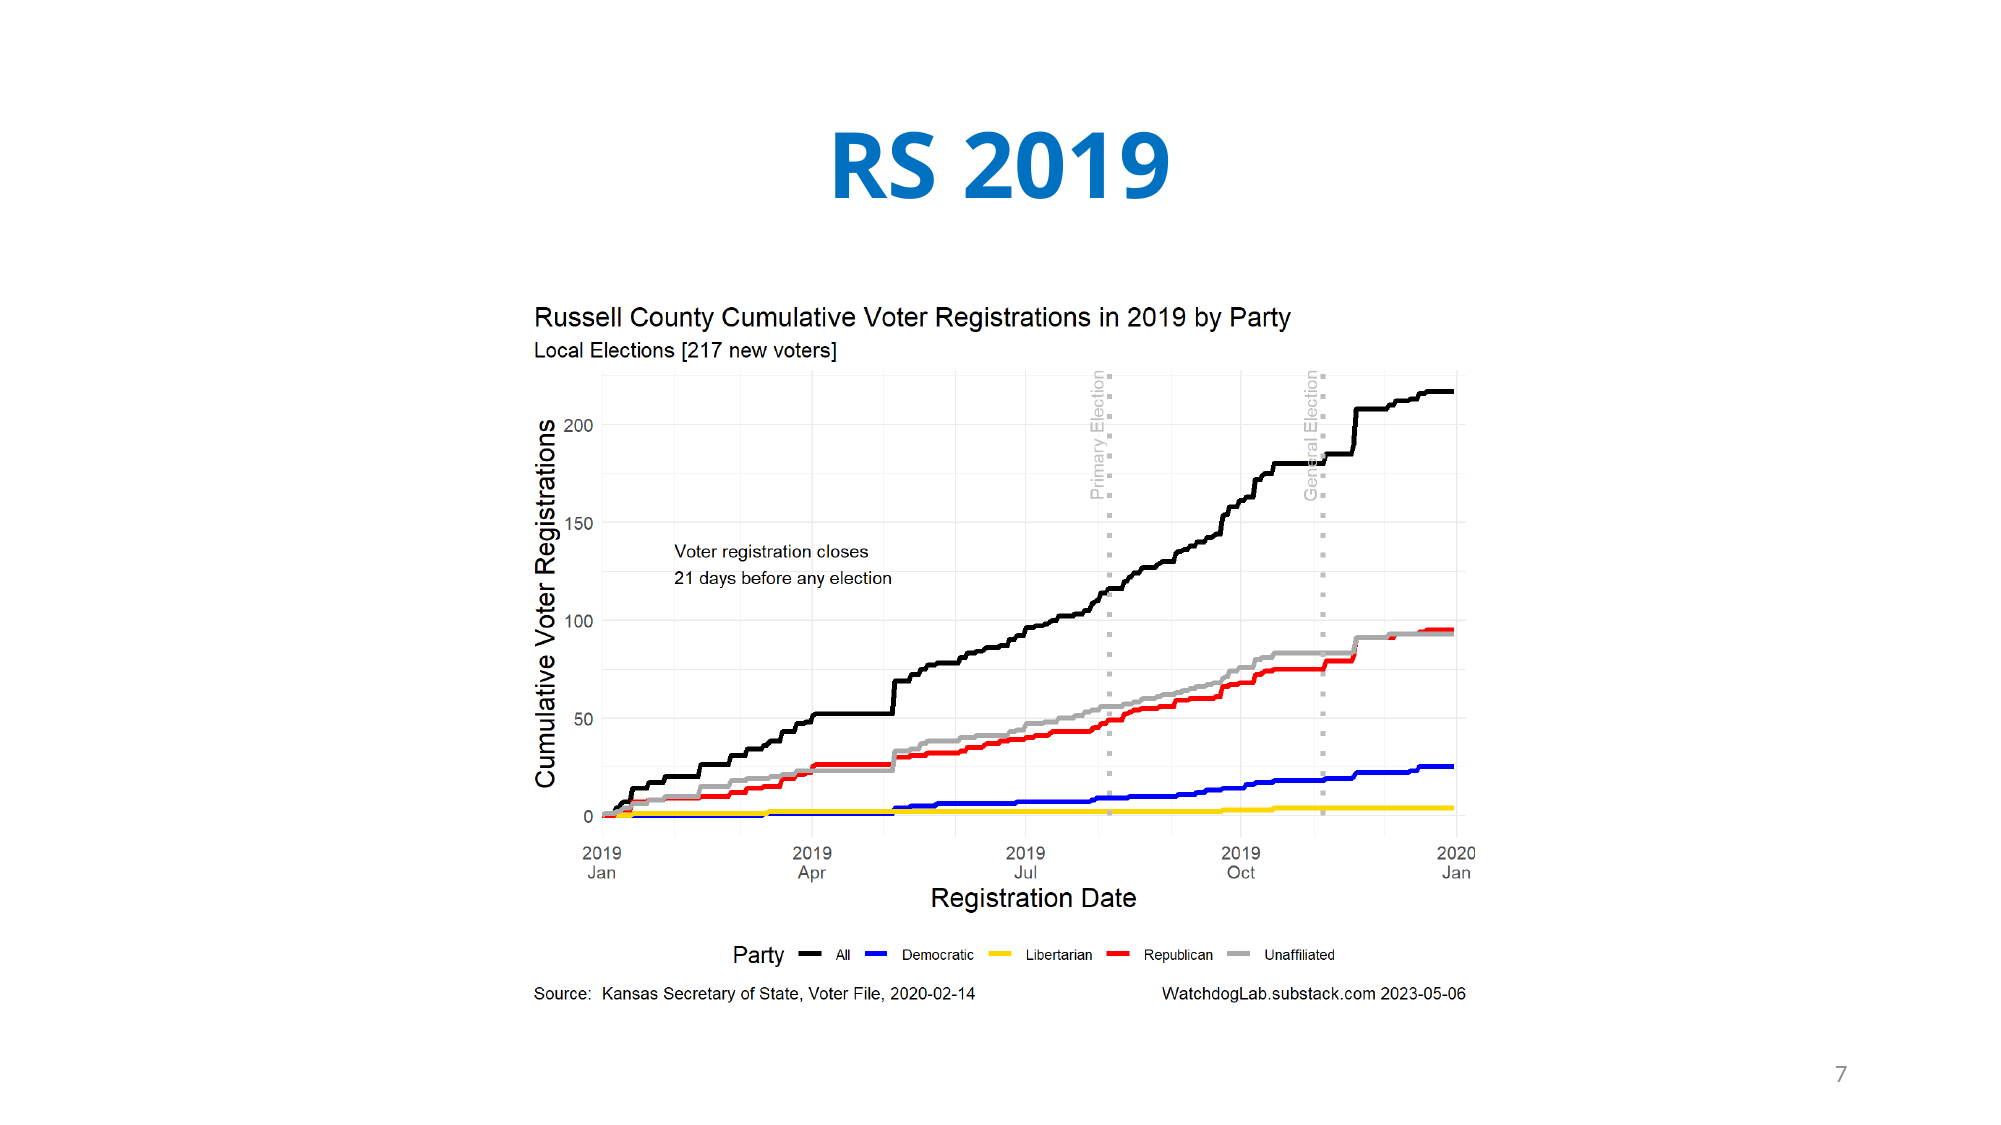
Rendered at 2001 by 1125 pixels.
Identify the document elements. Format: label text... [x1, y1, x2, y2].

picture [524, 297, 1475, 1011]
slide_number ‹#› [1412, 1042, 1863, 1103]
title RS 2019 [137, 59, 1863, 278]
